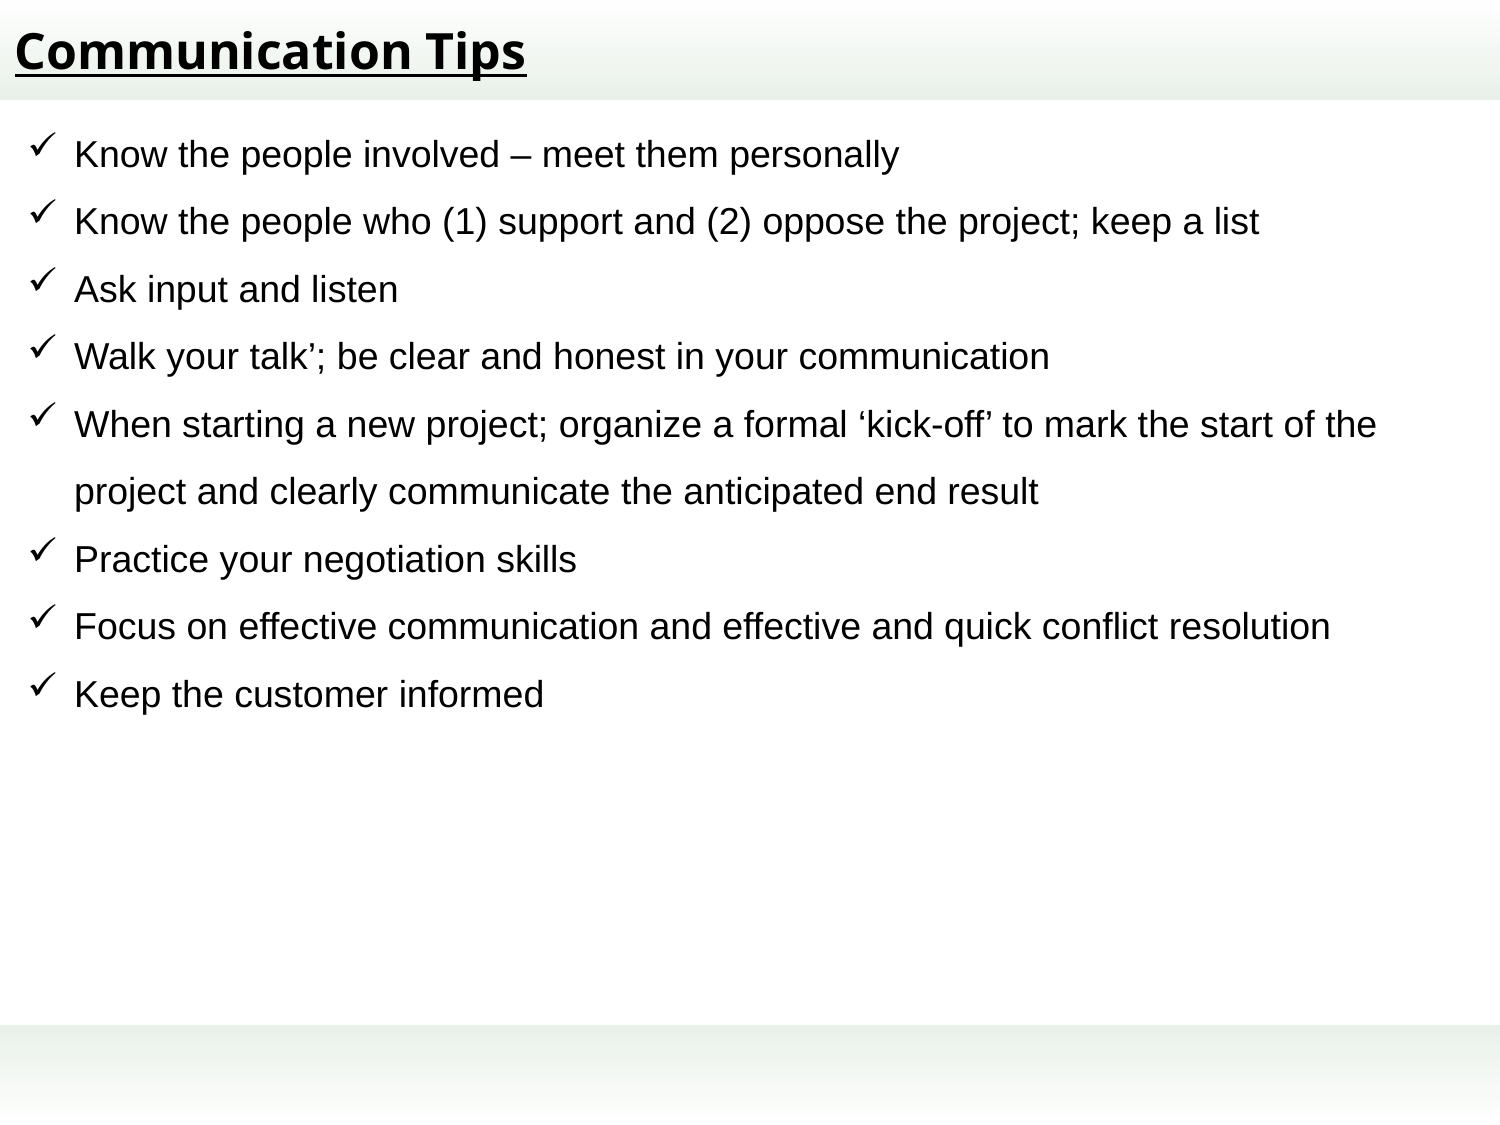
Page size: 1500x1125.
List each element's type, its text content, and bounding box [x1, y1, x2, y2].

text_box [0, 1025, 1500, 1125]
text_box Know the people involved – meet them personally Know the people who (1) support and (2) oppose the project; keep a list Ask input and listen Walk your talk’; be clear and honest in your communication When starting a new project; organize a formal ‘kick-off’ to mark the start of the project and clearly communicate the anticipated end result Practice your negotiation skills Focus on effective communication and effective and quick conflict resolution Keep the customer informed [12, 99, 1475, 790]
text_box Communication Tips [0, 0, 1500, 100]
